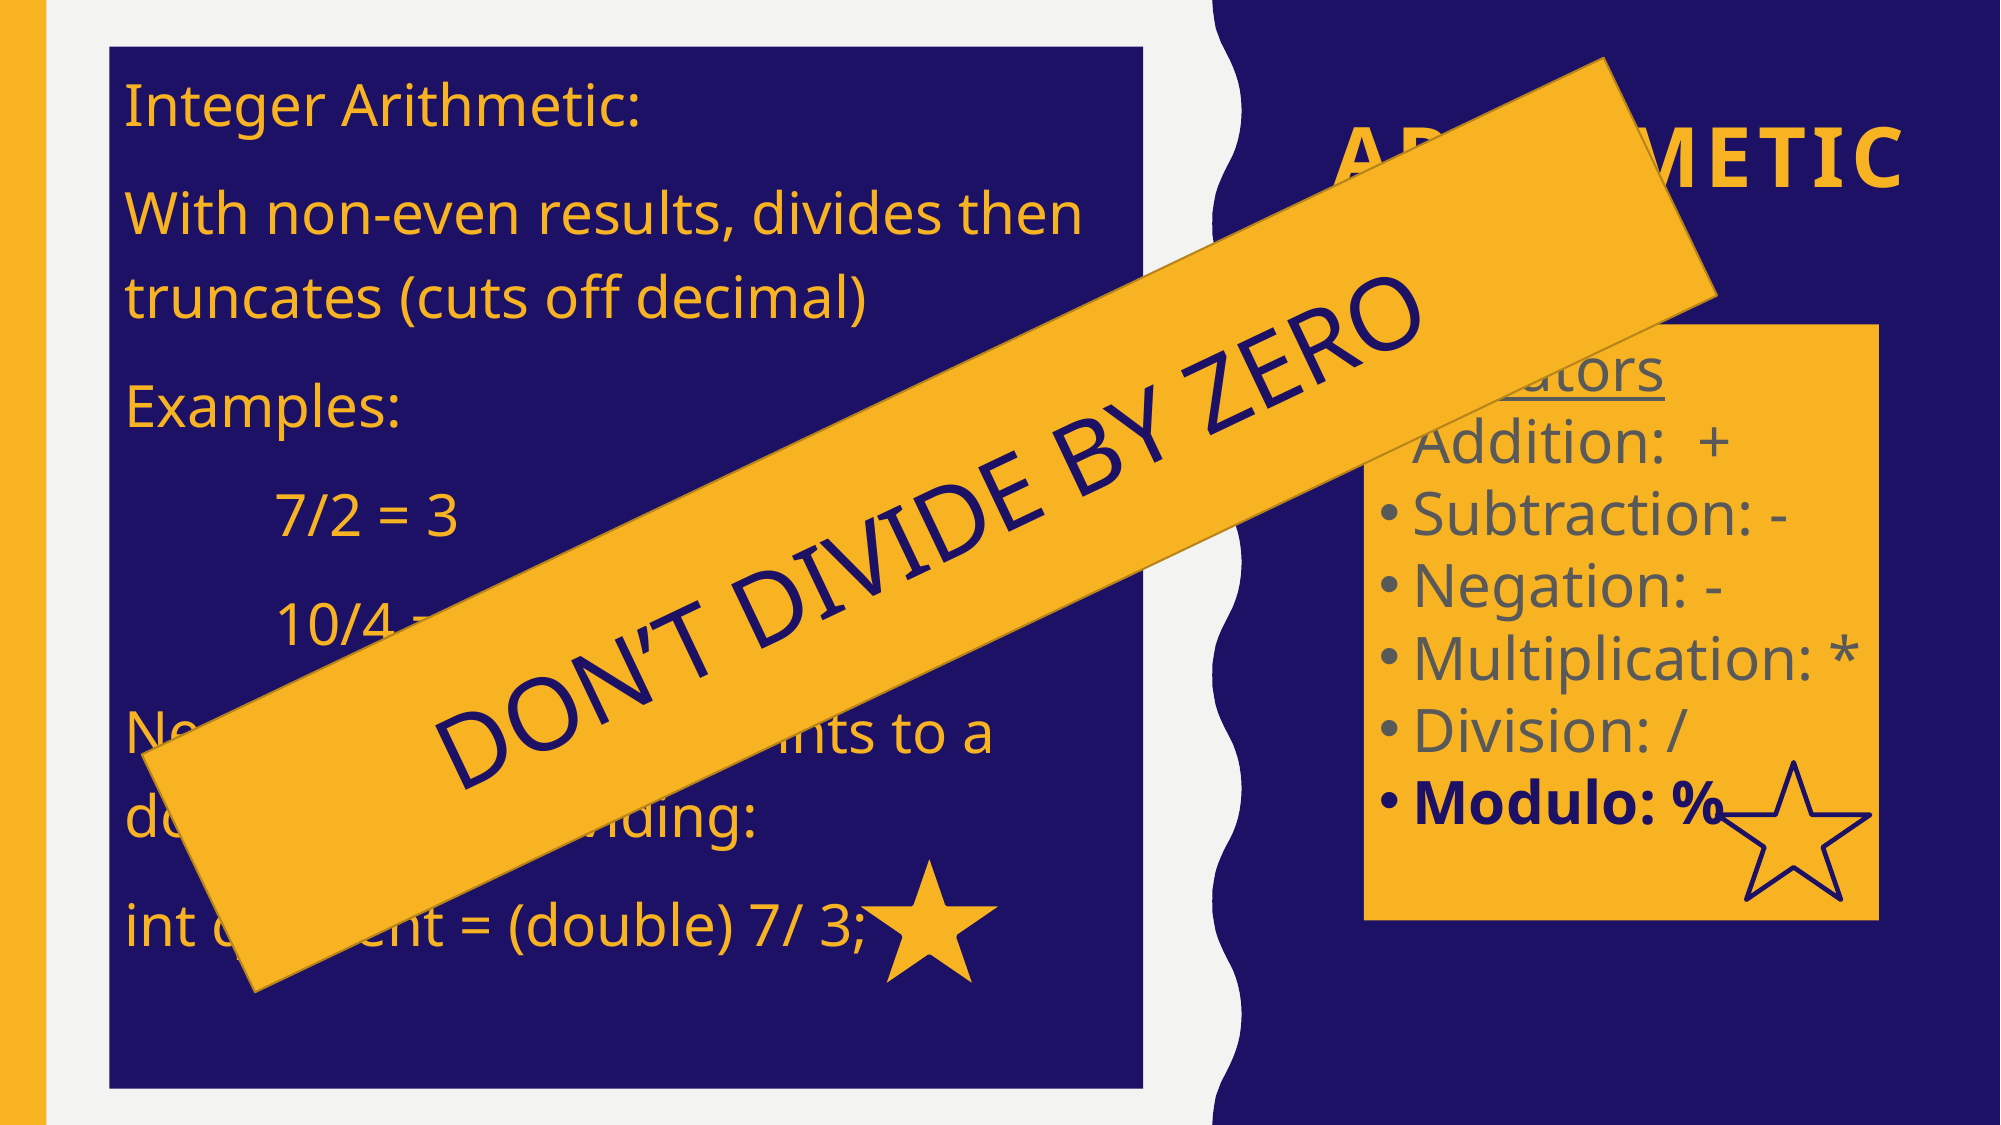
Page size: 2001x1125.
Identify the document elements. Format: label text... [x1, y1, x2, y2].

title Arithmetic [1318, 15, 1925, 212]
text_box DON’T DIVIDE BY ZERO [140, 56, 1718, 994]
list Operators Addition: + Subtraction: - Negation: - Multiplication: * Division: / Modulo: % [1363, 324, 1879, 921]
text_box [1716, 761, 1872, 901]
text_box [851, 850, 1007, 990]
list Integer Arithmetic: With non-even results, divides then truncates (cuts off decimal) Examples: 7/2 = 3 10/4 = 2 Need to cast one of the ints to a double before dividing: int quotient = (double) 7/ 3; [109, 46, 1144, 1089]
